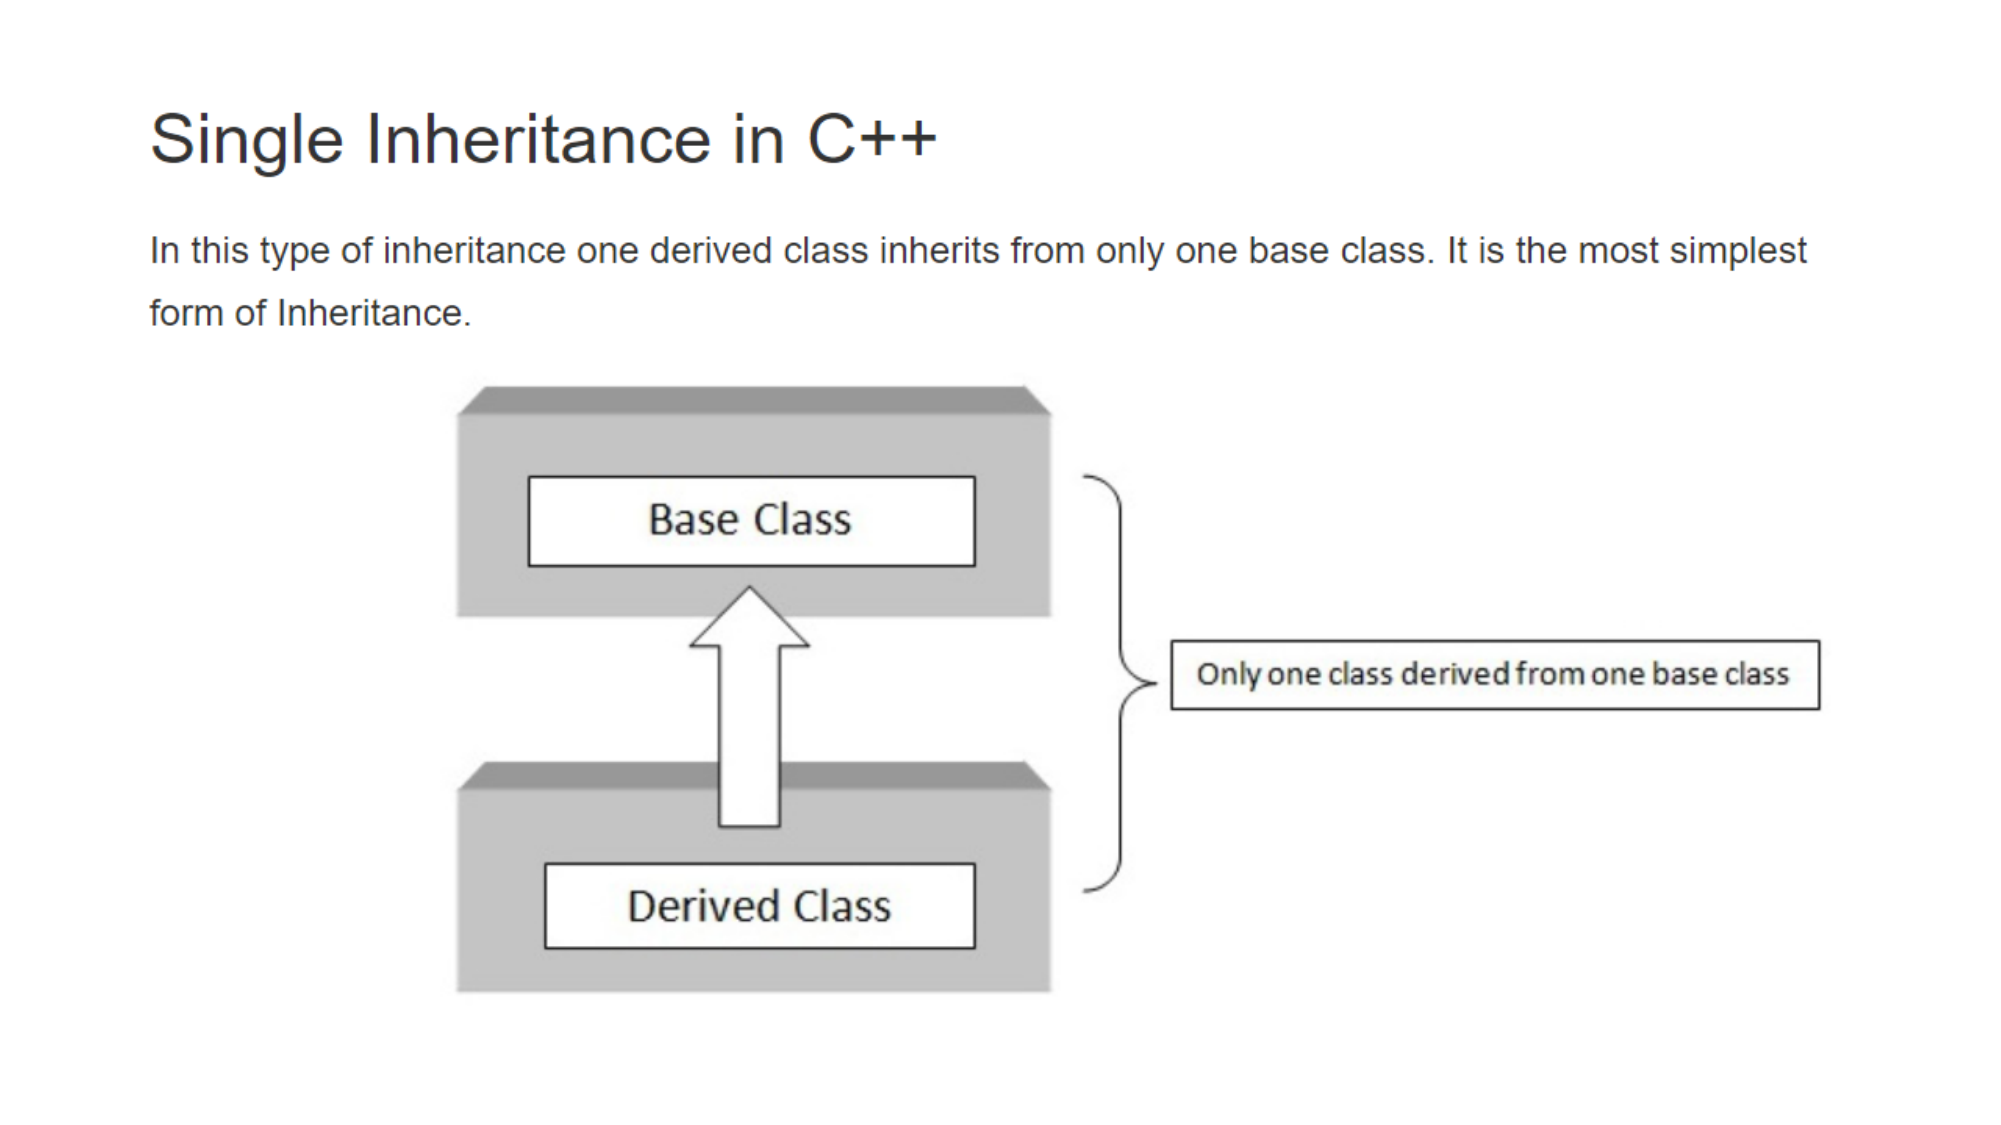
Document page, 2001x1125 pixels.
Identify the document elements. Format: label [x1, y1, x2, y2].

picture [120, 85, 1863, 1006]
